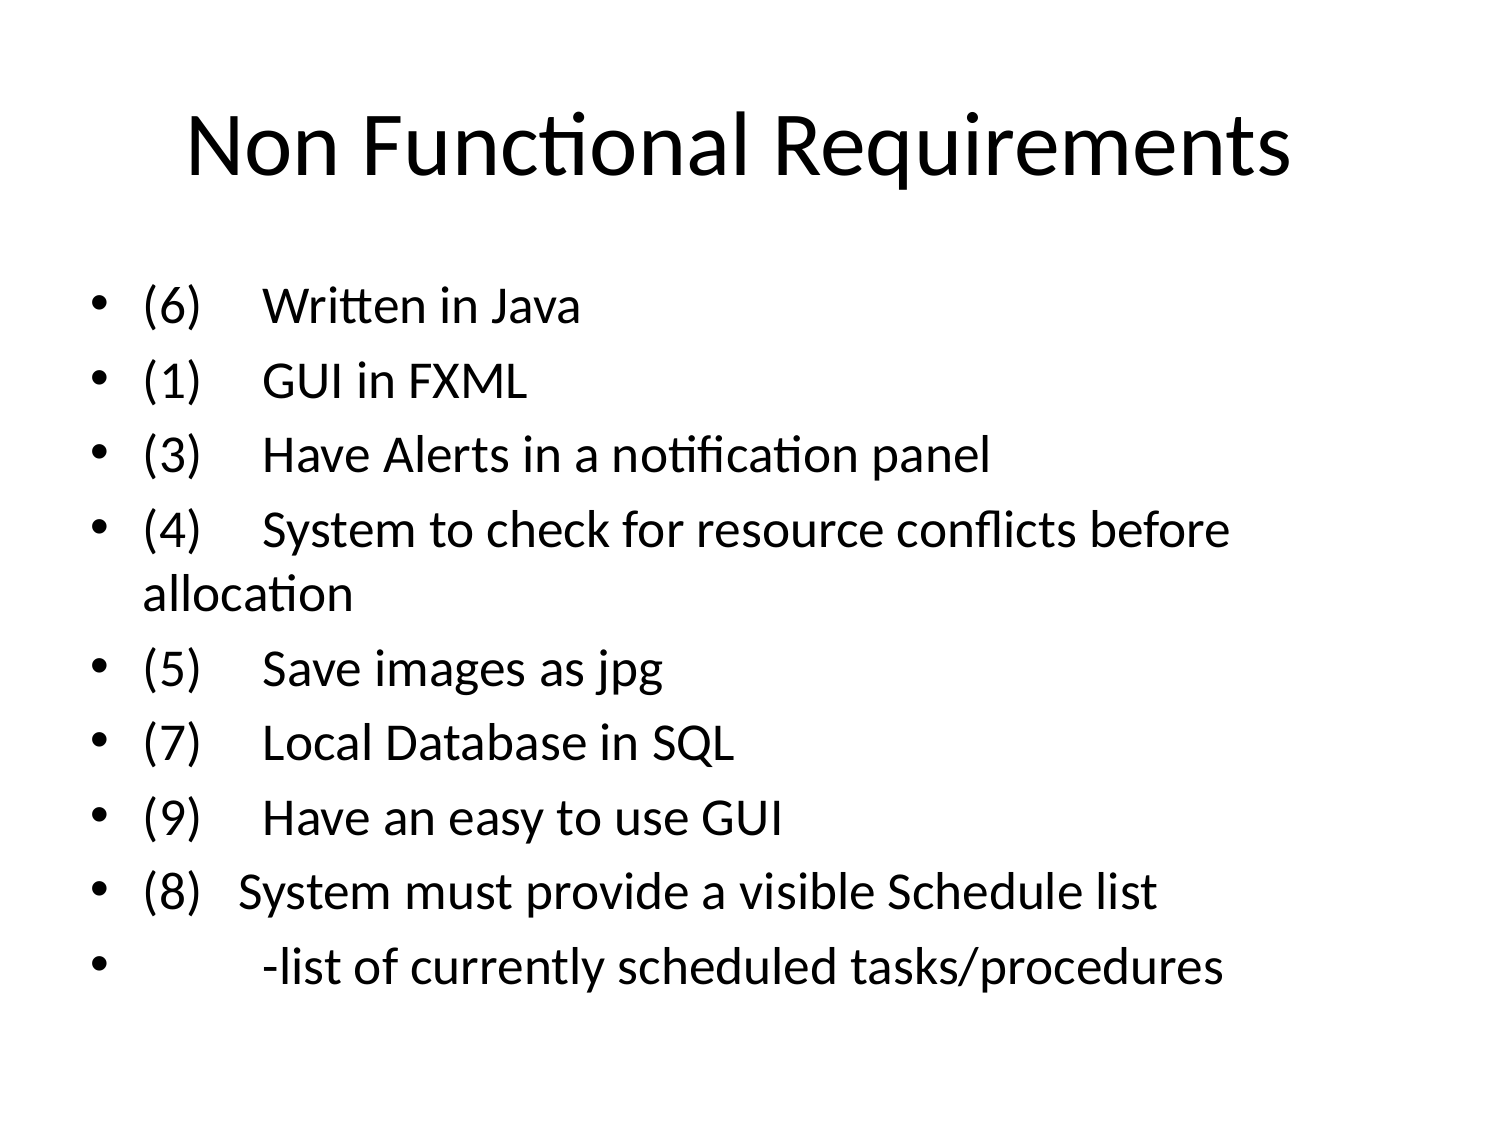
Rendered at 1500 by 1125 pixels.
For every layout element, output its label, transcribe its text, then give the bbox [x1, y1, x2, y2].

list (6) Written in Java (1) GUI in FXML (3) Have Alerts in a notification panel (4) System to check for resource conflicts before allocation (5) Save images as jpg (7) Local Database in SQL (9) Have an easy to use GUI (8) System must provide a visible Schedule list -list of currently scheduled tasks/procedures [75, 262, 1425, 1005]
title Non Functional Requirements [75, 45, 1425, 233]
